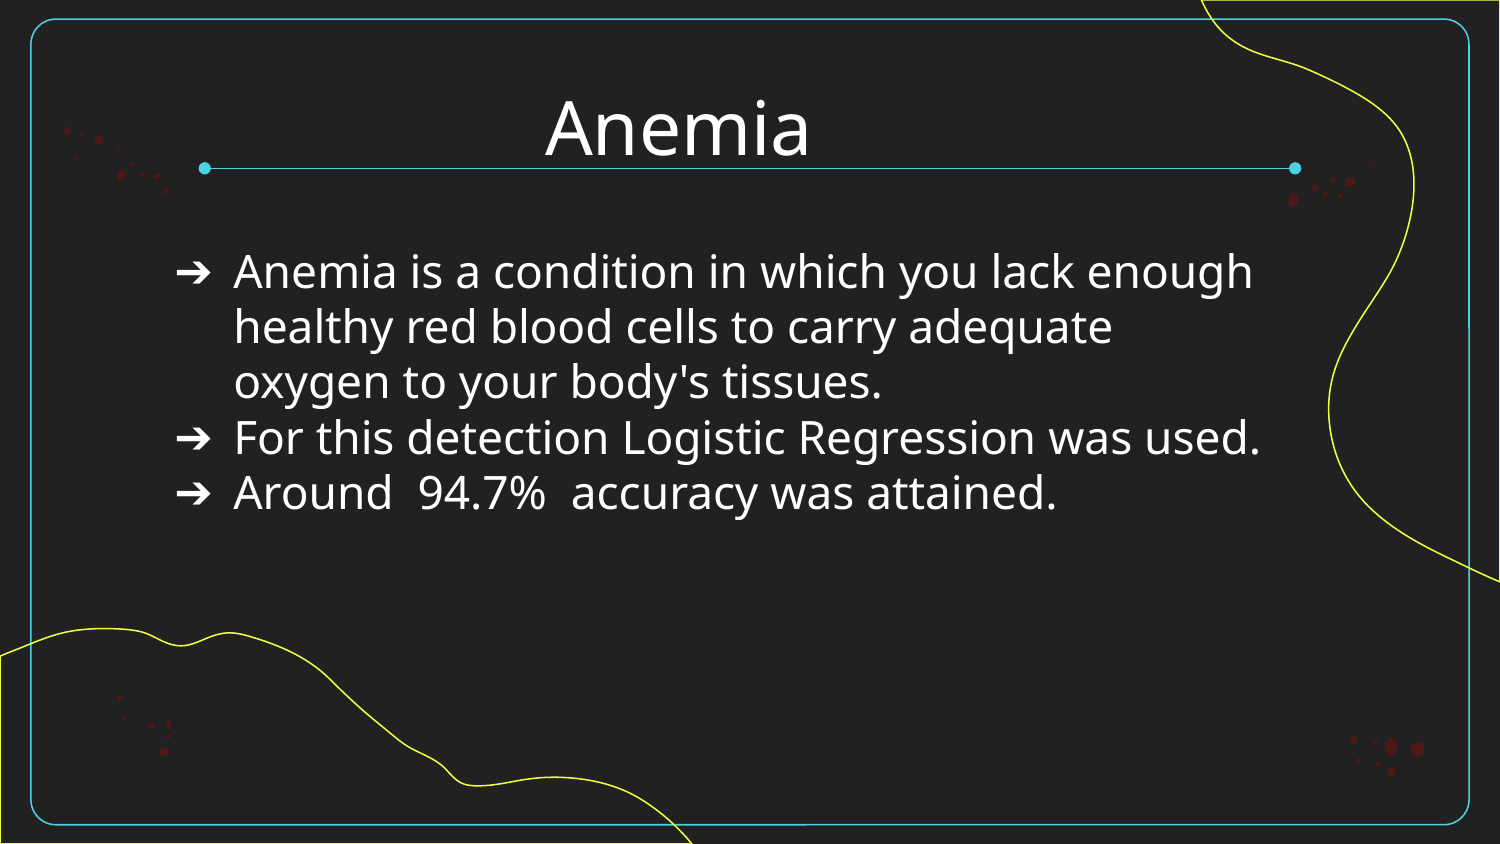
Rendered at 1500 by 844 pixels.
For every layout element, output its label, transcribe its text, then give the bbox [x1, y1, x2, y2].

list Anemia is a condition in which you lack enough healthy red blood cells to carry adequate oxygen to your body's tissues. For this detection Logistic Regression was used. Around 94.7% accuracy was attained. [146, 227, 1283, 586]
title Anemia [314, 65, 1064, 167]
